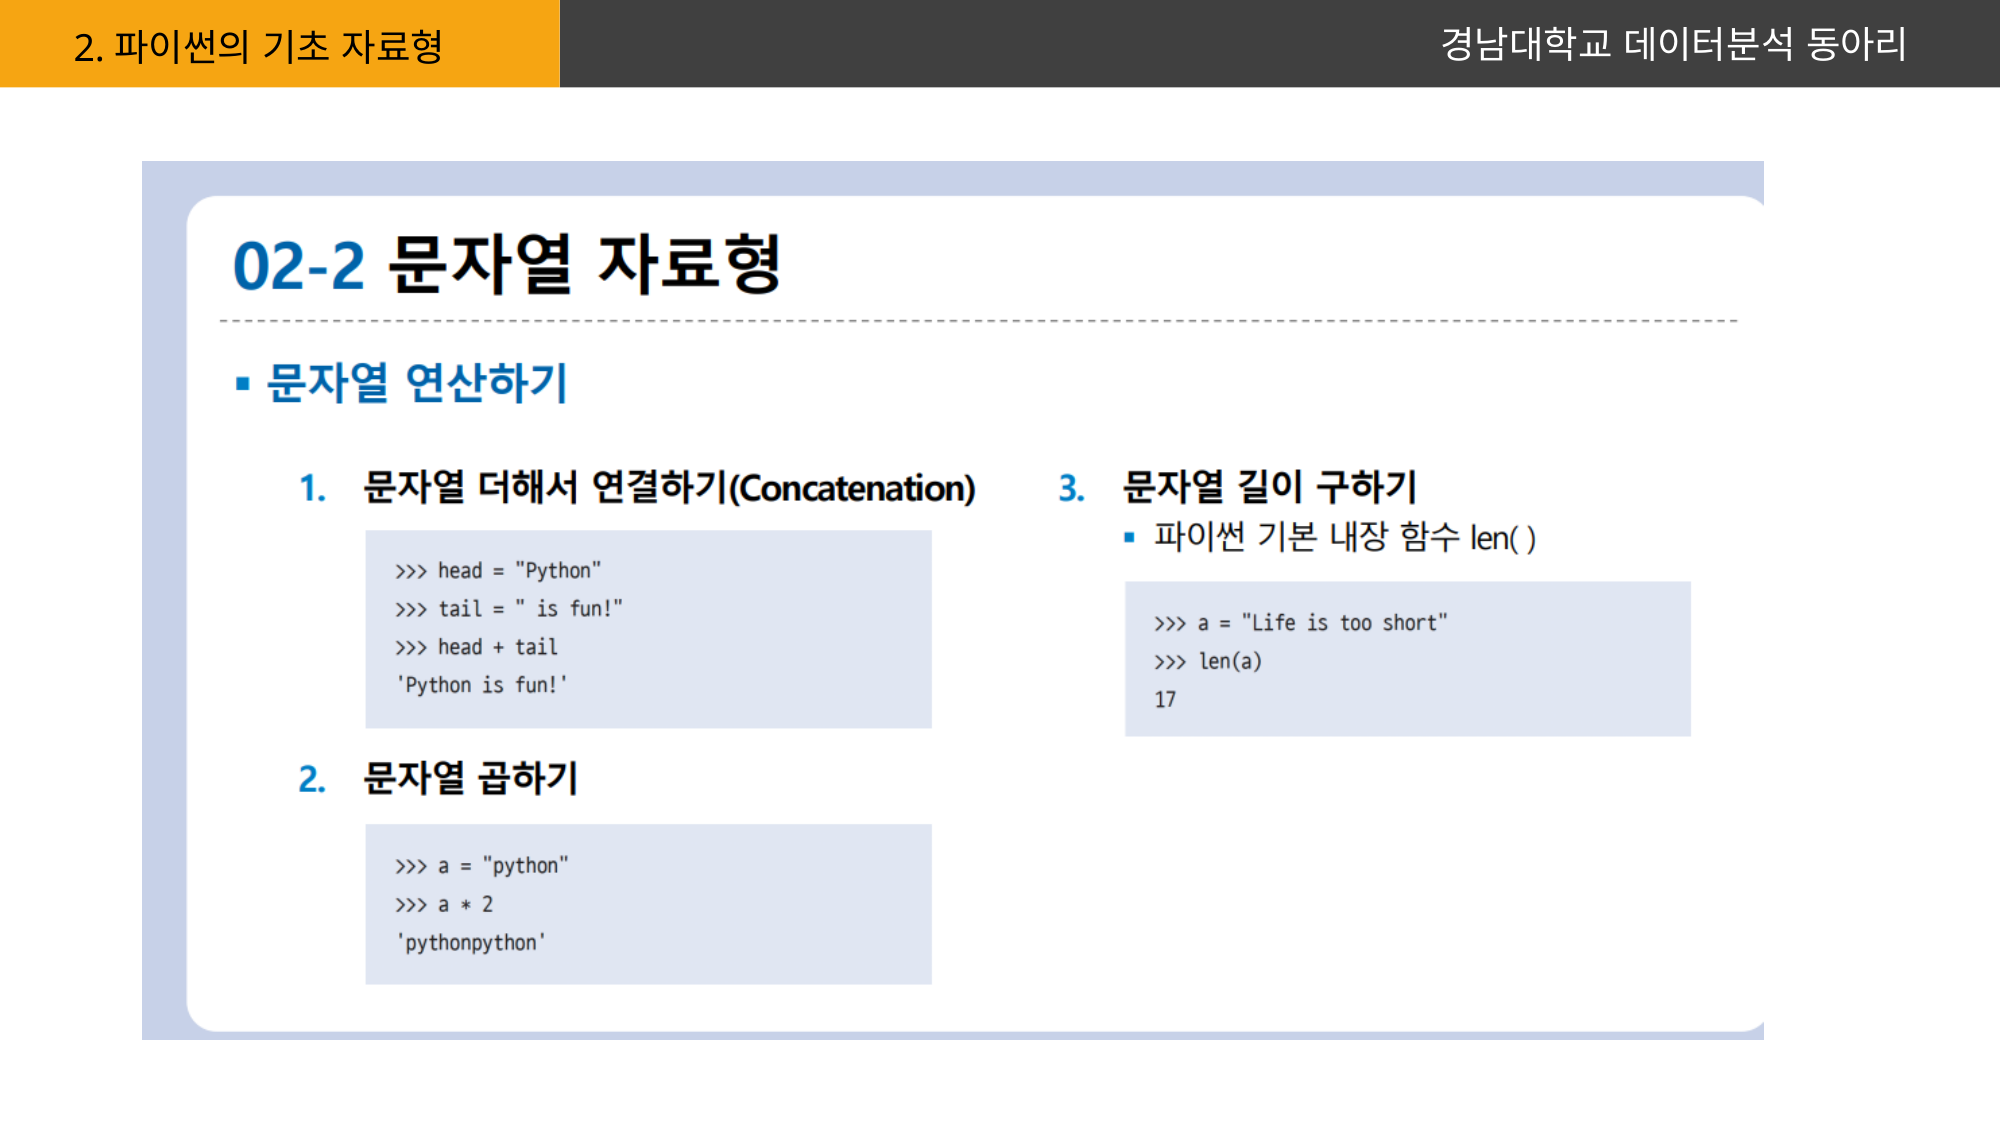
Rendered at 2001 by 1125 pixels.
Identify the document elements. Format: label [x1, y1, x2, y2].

picture [142, 161, 1764, 1040]
text_box [46, 13, 1950, 78]
